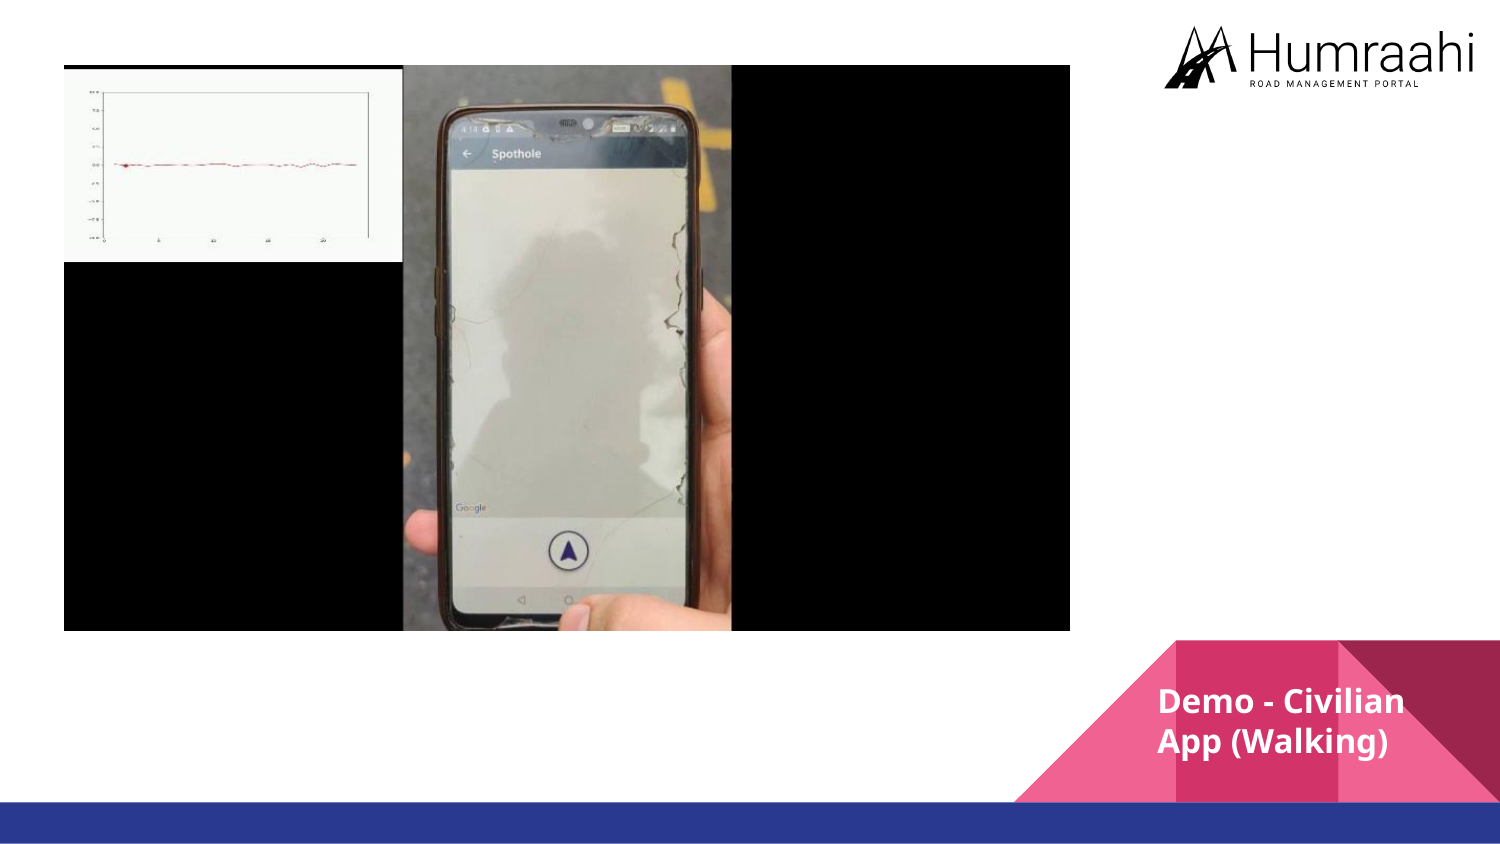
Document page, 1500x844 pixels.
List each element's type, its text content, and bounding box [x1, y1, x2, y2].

picture [63, 64, 1070, 632]
text_box Demo - Civilian App (Walking) [1142, 665, 1454, 795]
picture [1164, 20, 1477, 89]
